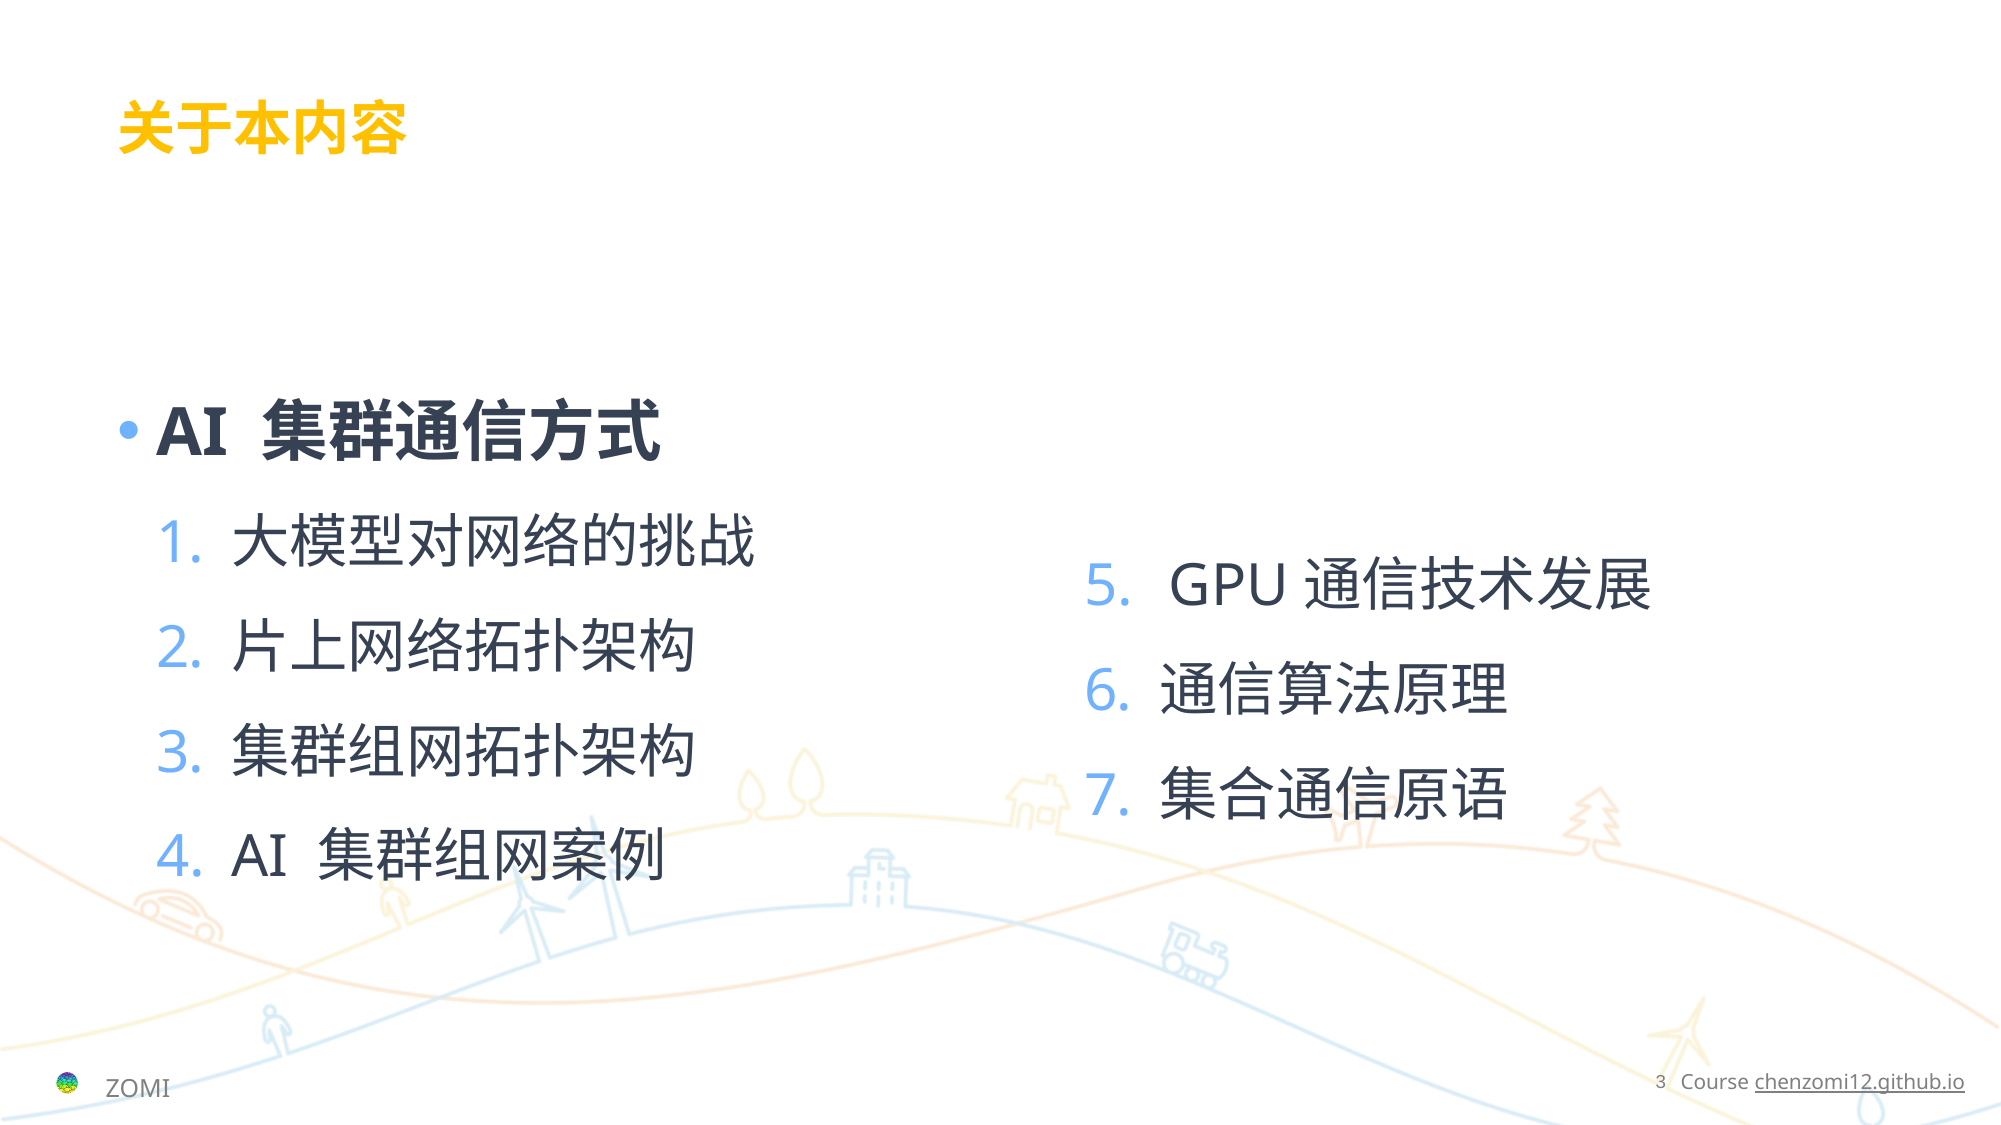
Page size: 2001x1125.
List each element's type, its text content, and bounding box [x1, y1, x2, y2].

text_box GPU通信技术发展 通信算法原理 集合通信原语 [1030, 315, 1899, 1024]
picture [57, 1073, 77, 1093]
list AI 集群通信方式 大模型对网络的挑战 片上网络拓扑架构 集群组网拓扑架构 AI 集群组网案例 [102, 214, 971, 1024]
title 关于本内容 [102, 78, 1901, 175]
